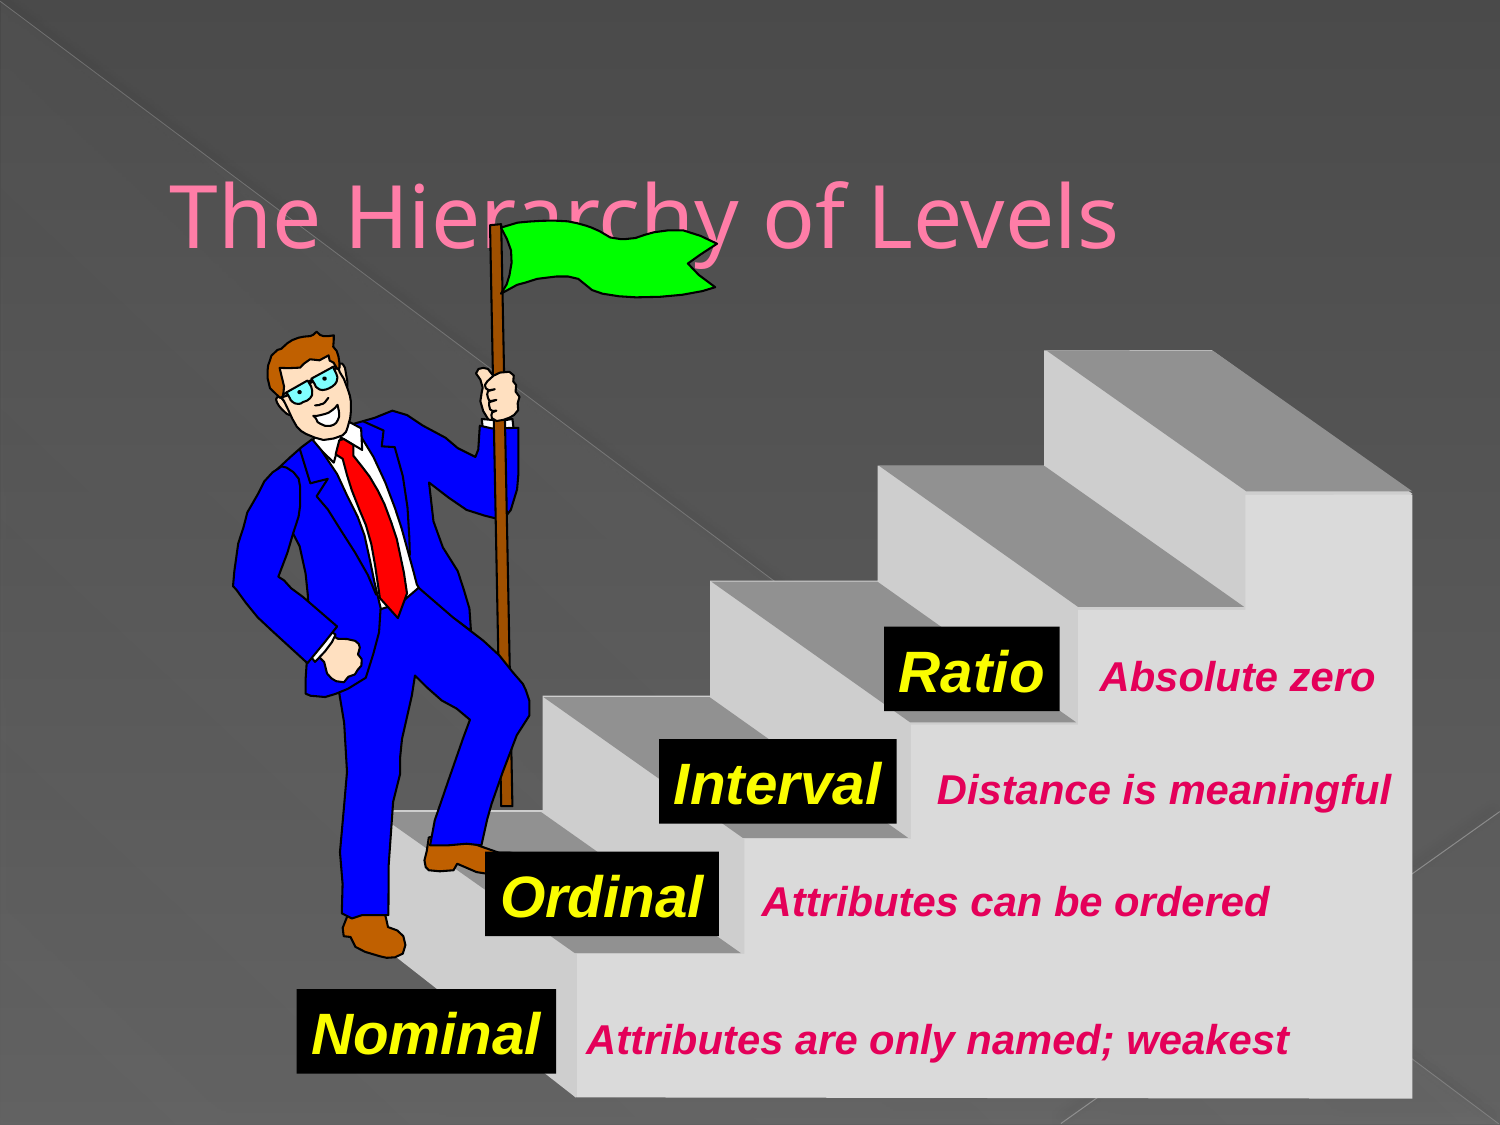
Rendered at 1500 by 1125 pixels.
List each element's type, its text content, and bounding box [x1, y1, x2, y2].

text_box Nominal [296, 989, 365, 1074]
title The Hierarchy of Levels [75, 43, 1425, 274]
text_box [232, 220, 718, 959]
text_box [374, 349, 1413, 1100]
